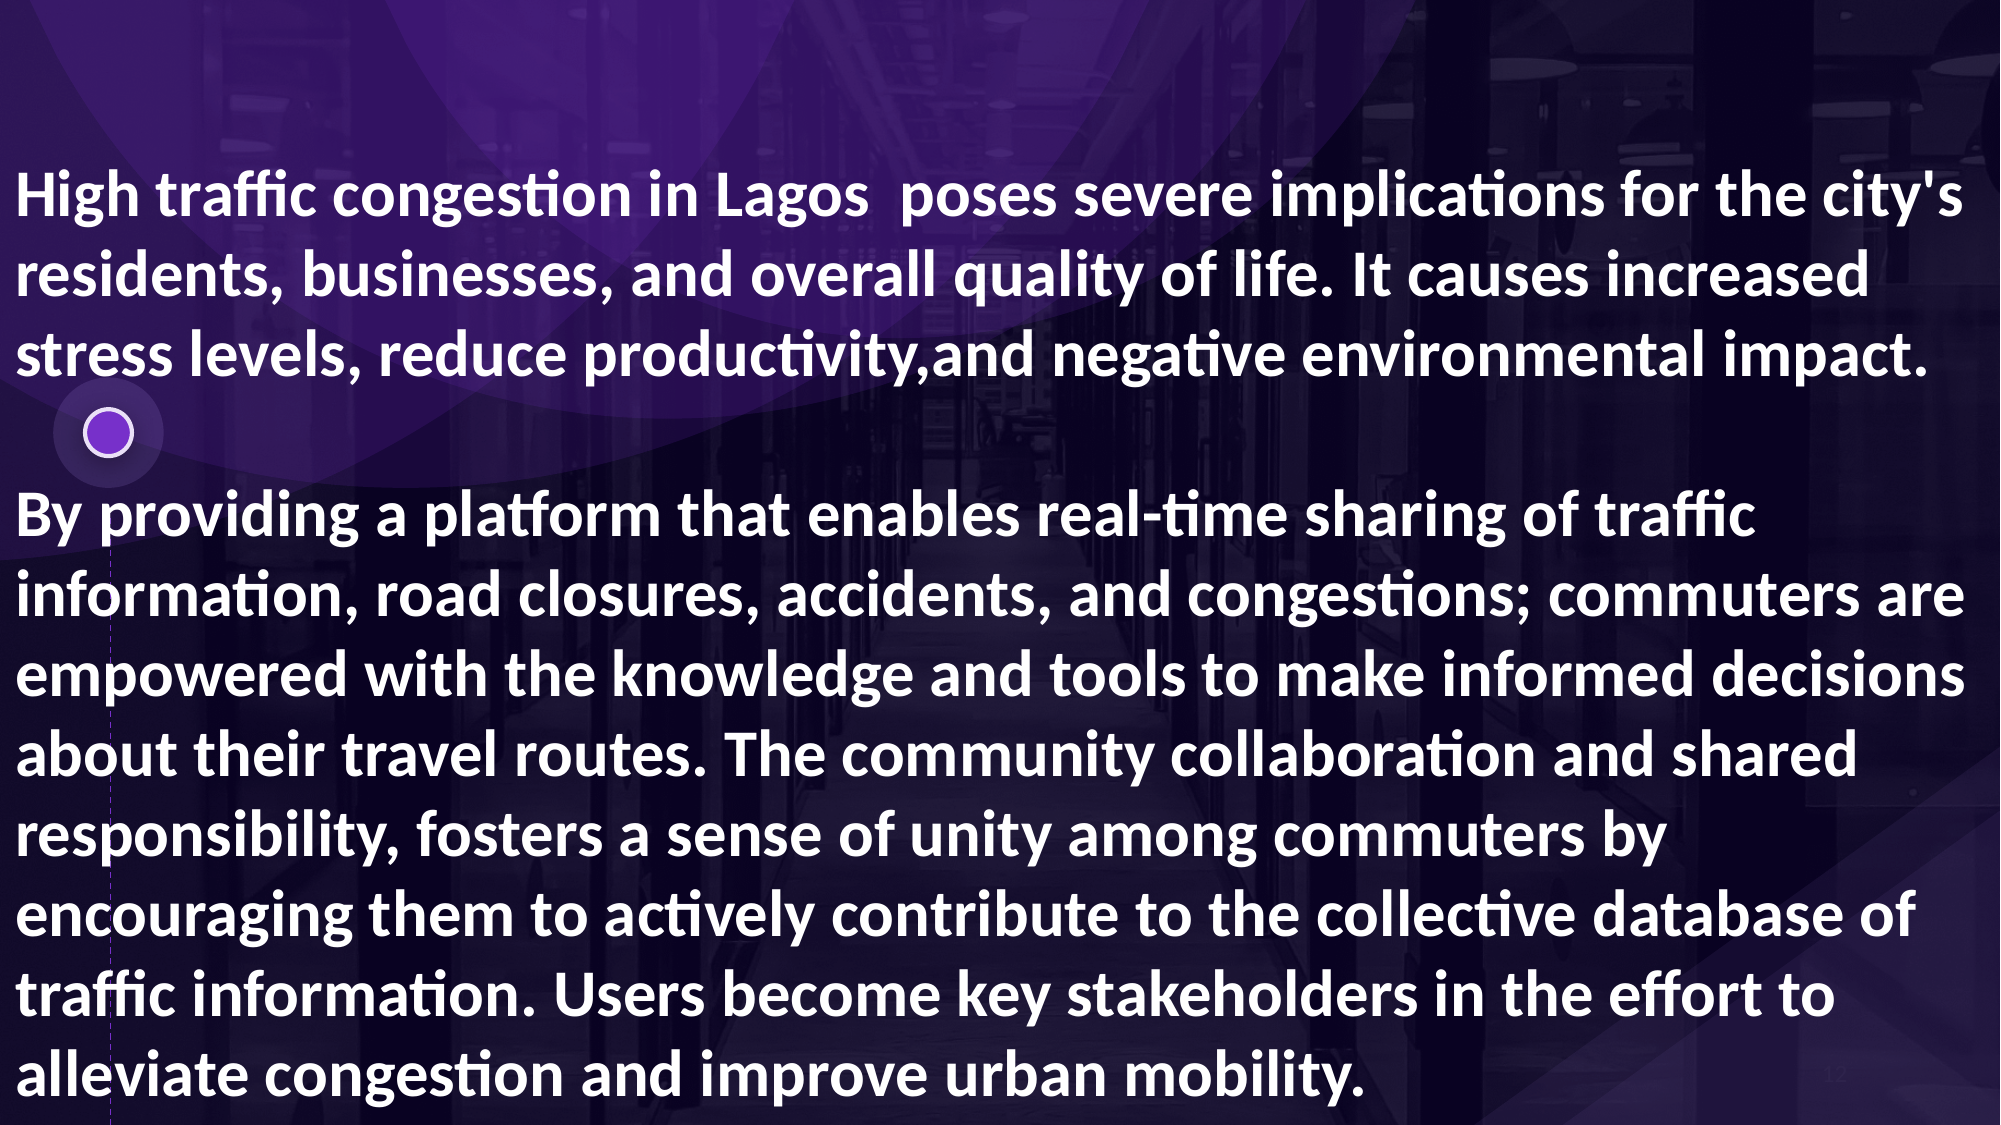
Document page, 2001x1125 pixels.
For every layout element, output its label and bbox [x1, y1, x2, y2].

text_box [1473, 746, 2000, 1125]
picture [0, 0, 2000, 1125]
